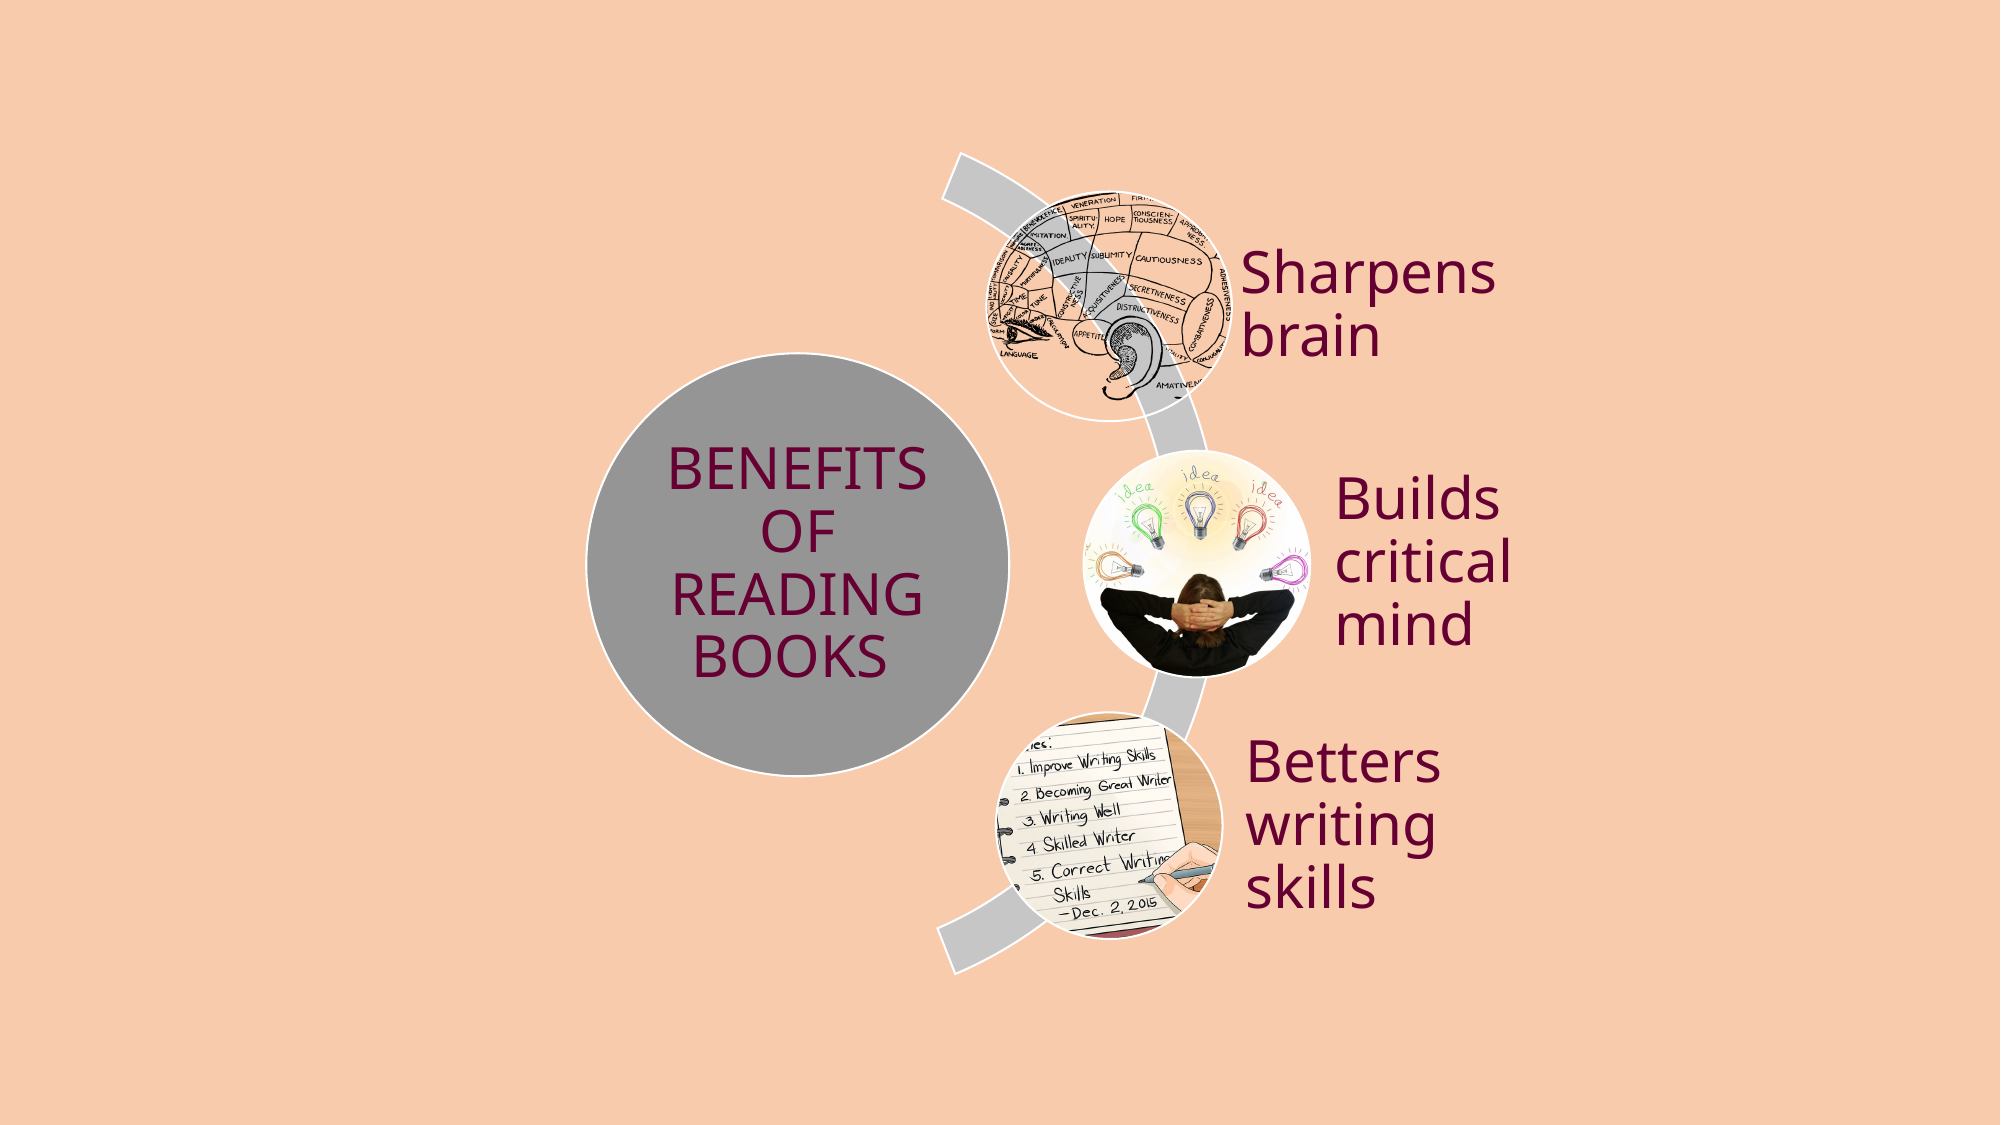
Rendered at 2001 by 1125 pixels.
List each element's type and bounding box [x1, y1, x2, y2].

text_box [333, 117, 1667, 1007]
